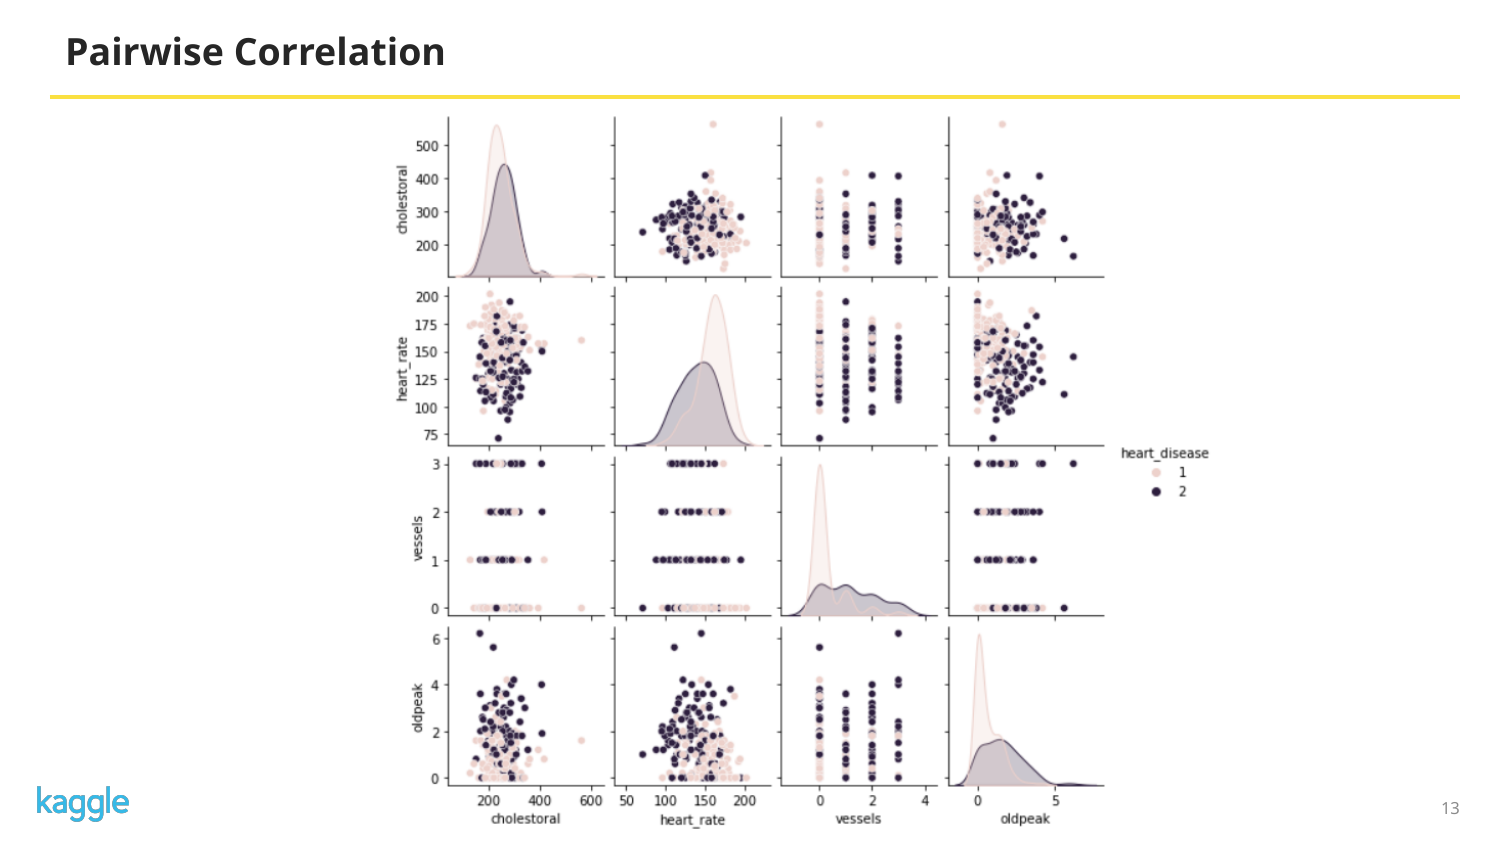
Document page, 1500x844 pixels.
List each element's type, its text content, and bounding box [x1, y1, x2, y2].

picture [37, 786, 129, 822]
title Pairwise Correlation [50, 6, 1269, 94]
picture [375, 107, 1232, 838]
slide_number 13 [1236, 786, 1475, 832]
